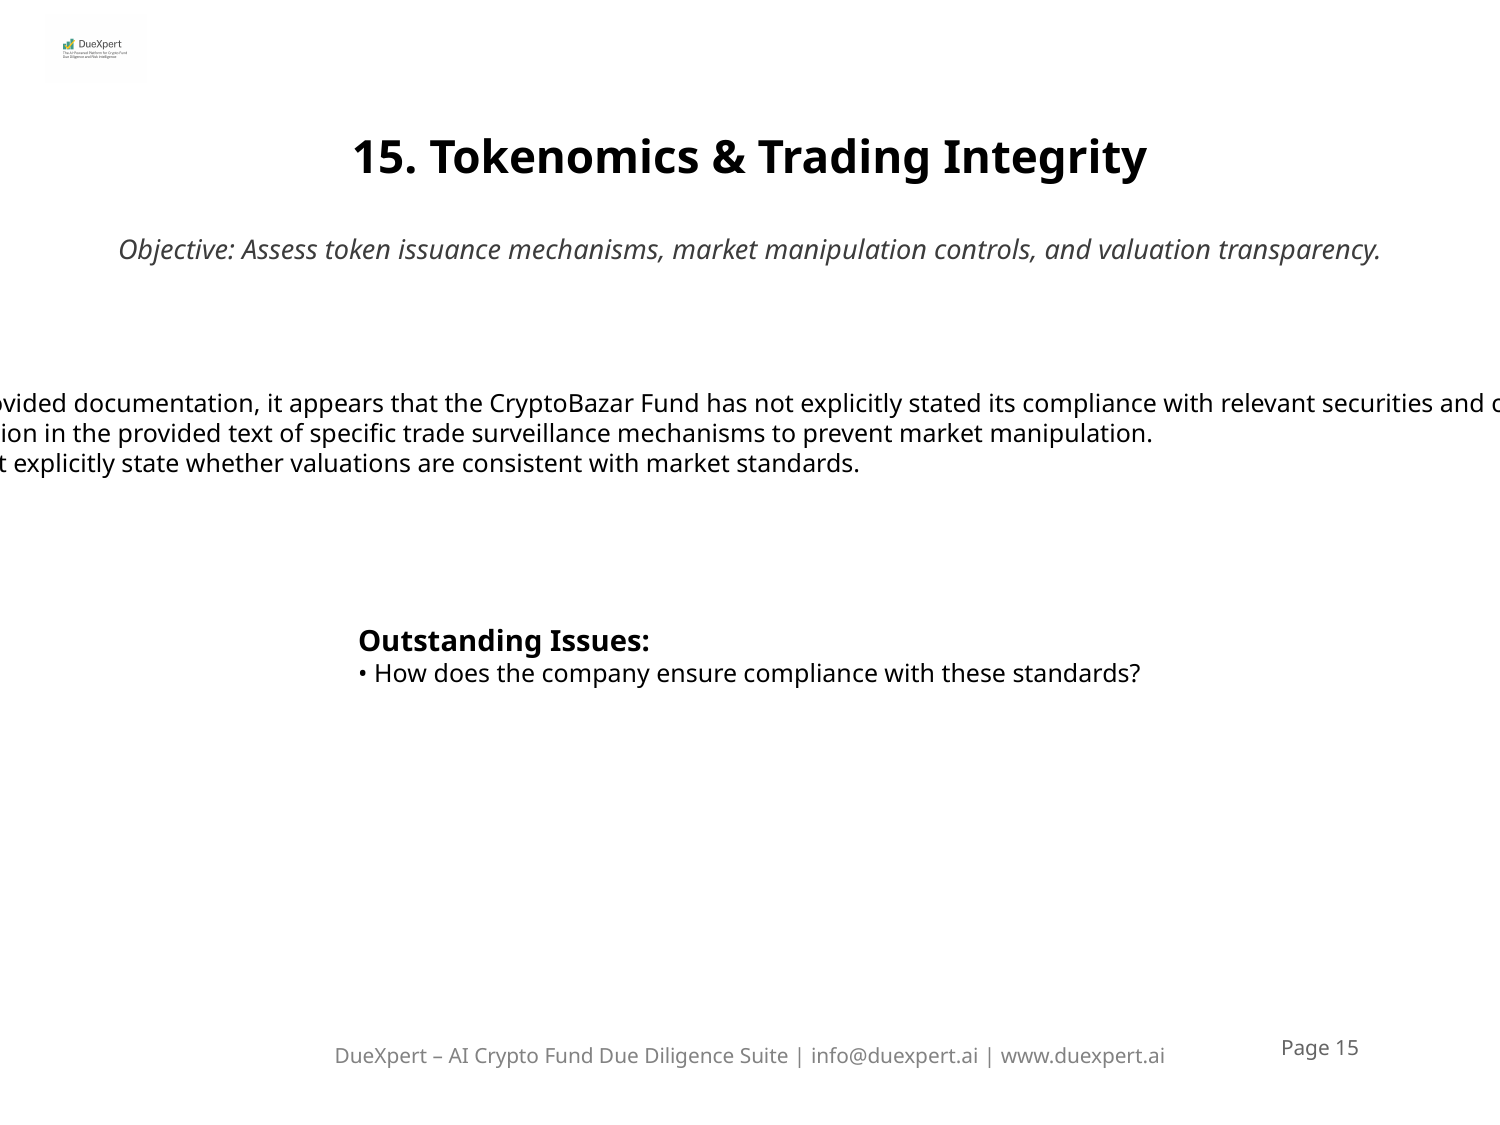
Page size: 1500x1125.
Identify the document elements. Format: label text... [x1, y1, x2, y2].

text_box Key Findings: • Based on the provided documentation, it appears that the CryptoBazar Fund has not explicitly stated its compliance with relevant securities and commodities laws. • There is no mention in the provided text of specific trade surveillance mechanisms to prevent market manipulation. • The text does not explicitly state whether valuations are consistent with market standards. [0, 345, 1500, 485]
text_box Outstanding Issues: • How does the company ensure compliance with these standards? [343, 615, 1157, 695]
text_box Objective: Assess token issuance mechanisms, market manipulation controls, and valuation transparency. [103, 224, 1397, 273]
text_box DueXpert – AI Crypto Fund Due Diligence Suite | info@duexpert.ai | www.duexpert.ai [319, 1035, 1181, 1075]
text_box 15. Tokenomics & Trading Integrity [337, 120, 1163, 190]
text_box Page 15 [1266, 1027, 1374, 1068]
picture [44, 14, 147, 83]
